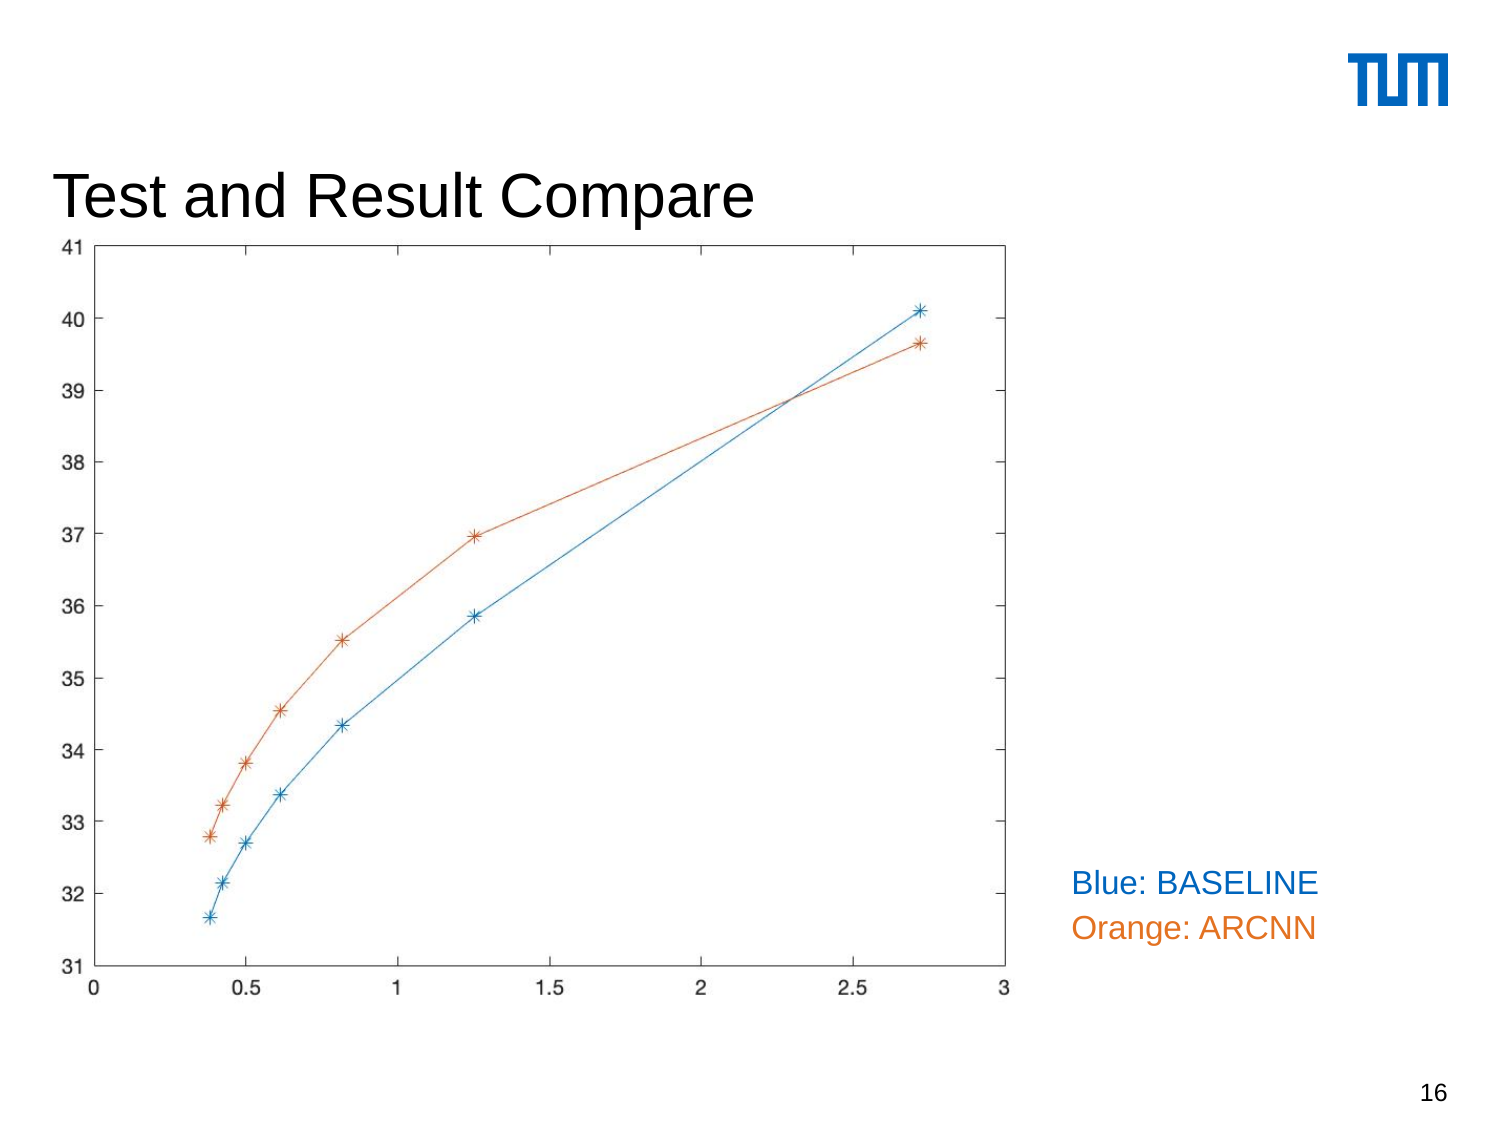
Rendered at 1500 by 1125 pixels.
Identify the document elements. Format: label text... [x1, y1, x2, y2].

text_box Blue: BASELINE Orange: ARCNN [1071, 855, 1363, 947]
slide_number 16 [1111, 1061, 1448, 1122]
title Test and Result Compare [52, 162, 1449, 231]
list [33, 230, 1026, 1063]
